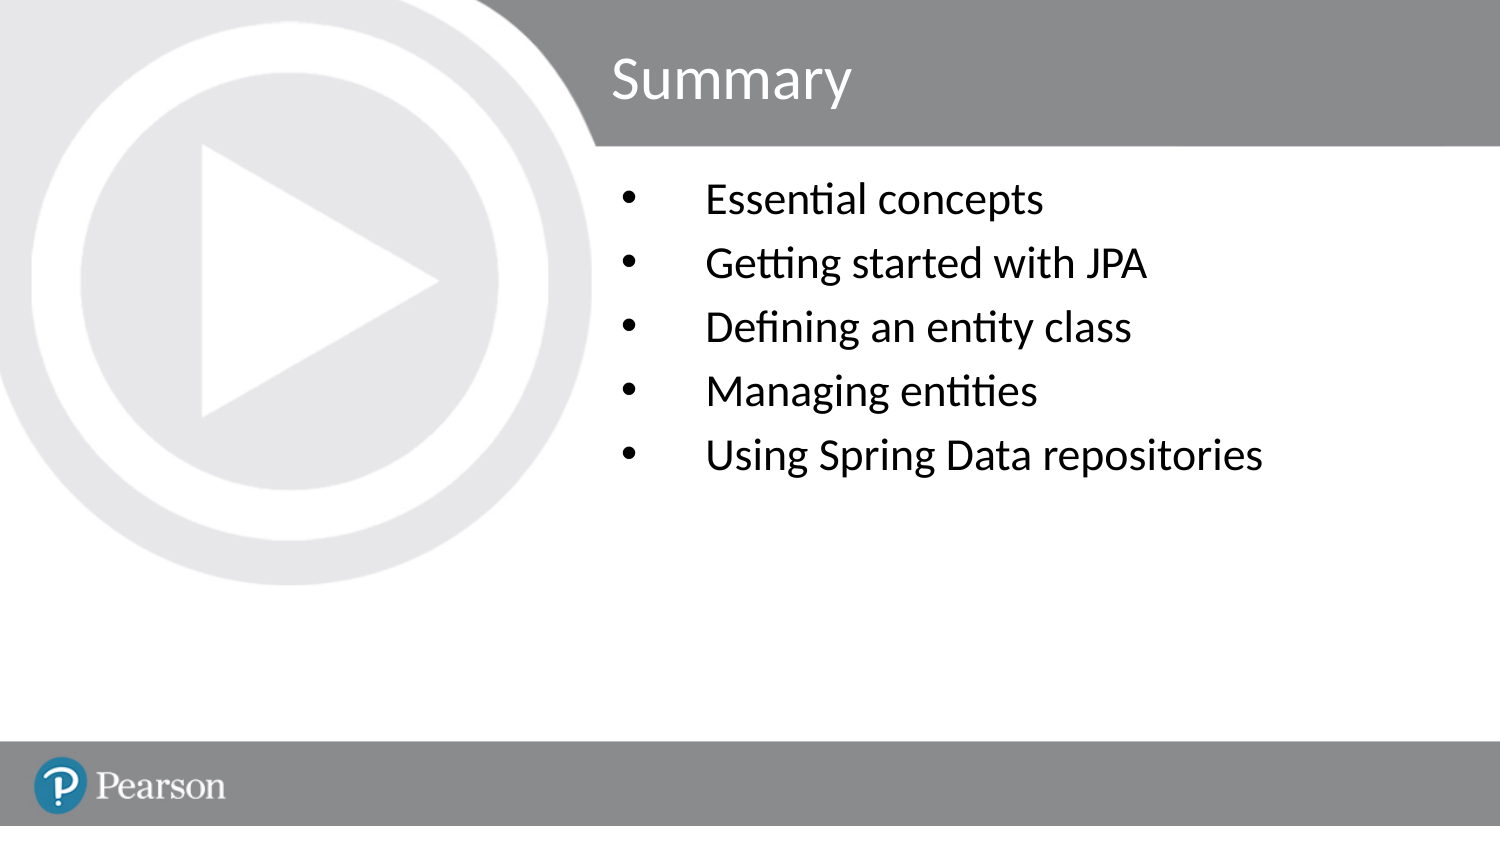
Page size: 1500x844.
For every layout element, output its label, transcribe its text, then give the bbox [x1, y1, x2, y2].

title Summary [596, 30, 1465, 161]
subtitle Essential concepts Getting started with JPA Defining an entity class Managing entities Using Spring Data repositories [596, 161, 1465, 712]
picture [0, 0, 1500, 826]
